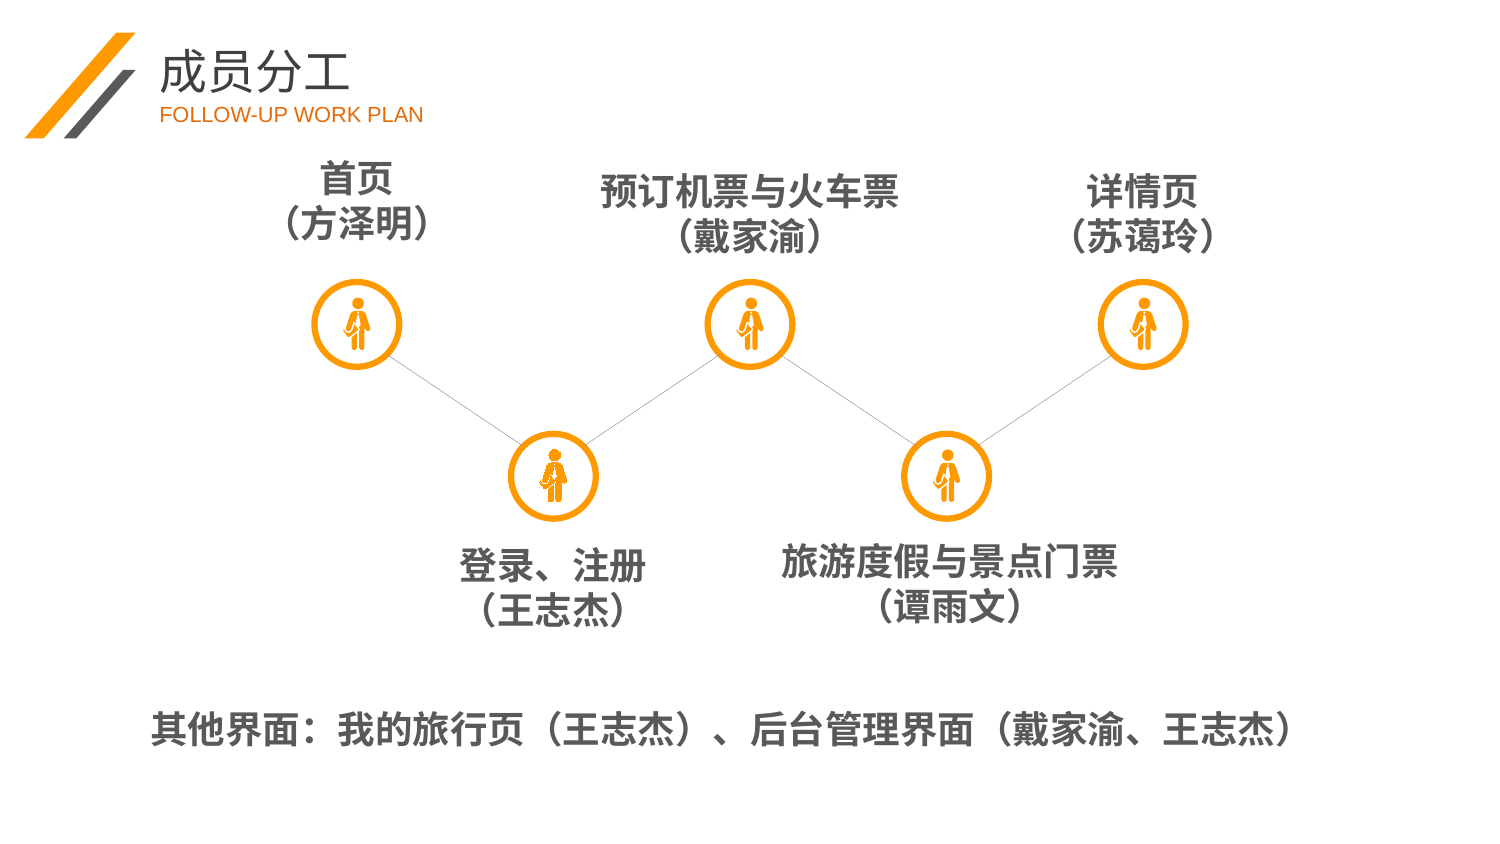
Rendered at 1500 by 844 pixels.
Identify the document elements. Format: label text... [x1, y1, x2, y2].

text_box 首页 （方泽明） [225, 147, 488, 253]
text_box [24, 32, 620, 139]
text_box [314, 281, 1186, 519]
text_box 旅游度假与景点门票（谭雨文） [764, 530, 1135, 635]
text_box 其他界面：我的旅行页（王志杰）、后台管理界面（戴家渝、王志杰） [135, 698, 1328, 759]
text_box 详情页 （苏蔼玲） [1011, 160, 1275, 266]
text_box 登录、注册 （王志杰） [422, 534, 685, 639]
text_box 预订机票与火车票 （戴家渝） [571, 160, 929, 266]
